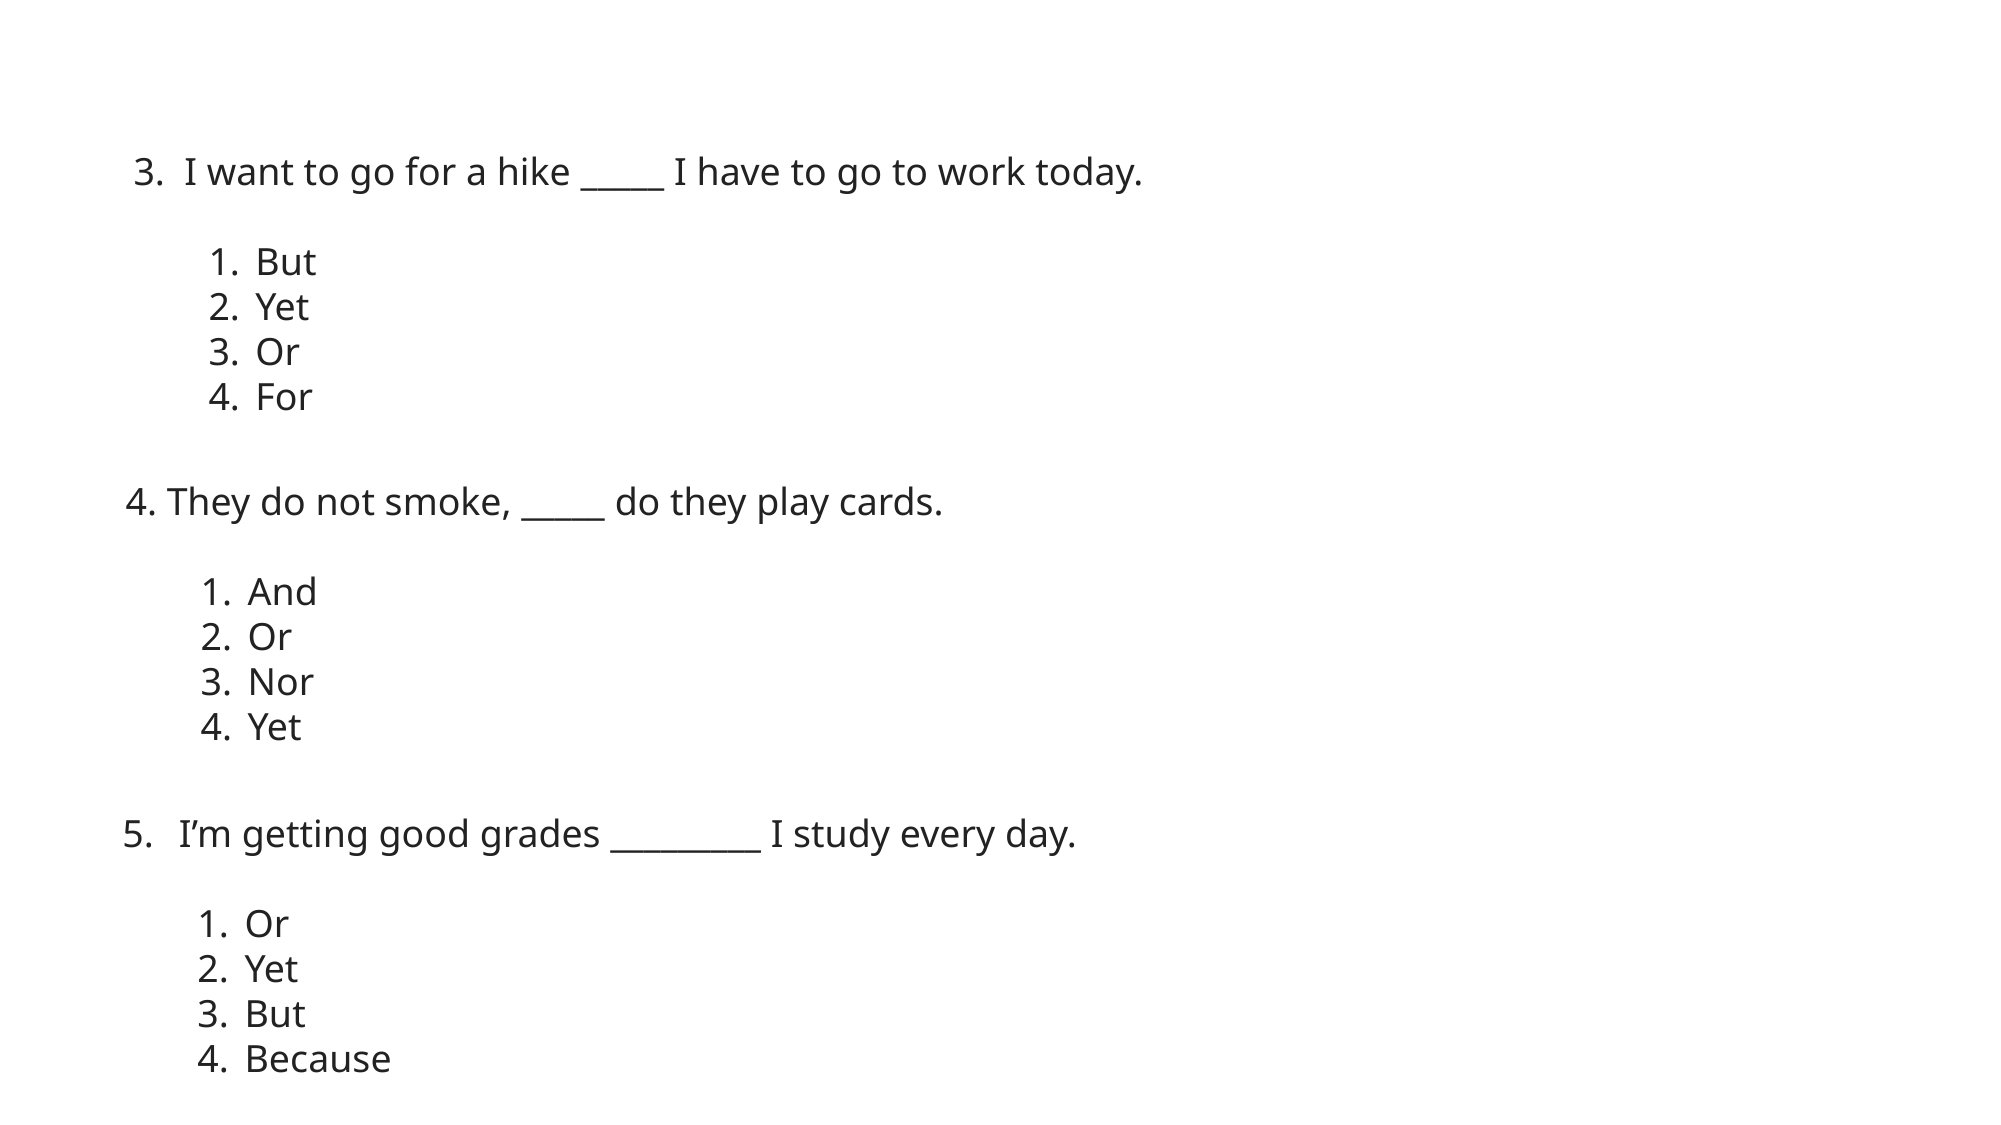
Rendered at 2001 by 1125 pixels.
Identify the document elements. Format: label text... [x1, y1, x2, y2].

text_box I’m getting good grades _________ I study every day. Or Yet But Because [107, 802, 1108, 1087]
text_box 4. They do not smoke, _____ do they play cards. And Or Nor Yet [110, 470, 1111, 756]
text_box 3. I want to go for a hike _____ I have to go to work today. But Yet Or For [118, 140, 1163, 426]
